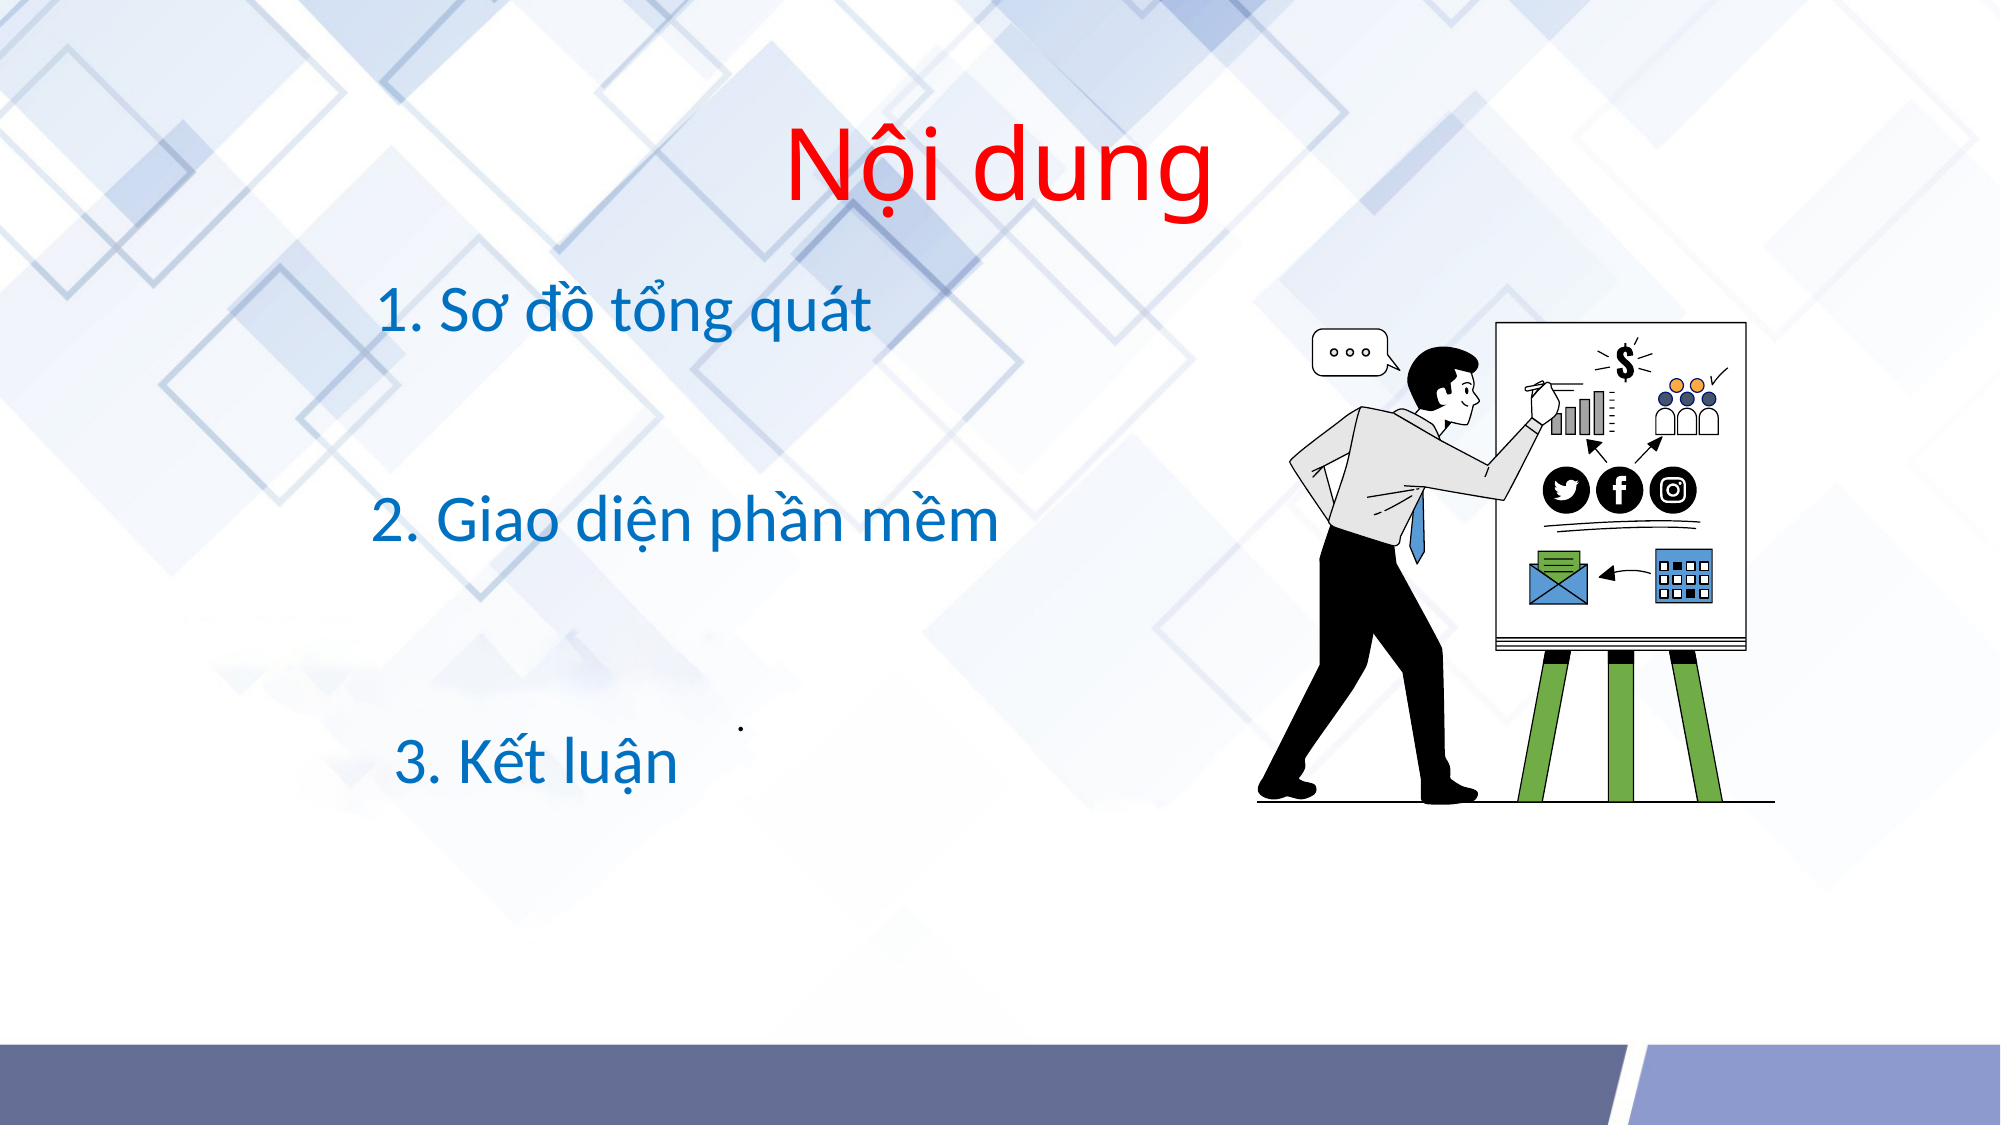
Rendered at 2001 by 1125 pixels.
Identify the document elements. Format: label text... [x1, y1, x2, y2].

picture [0, 0, 2001, 1125]
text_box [1256, 321, 1775, 805]
list 1. Sơ đồ tổng quát [359, 265, 964, 348]
title Nội dung [137, 59, 1863, 278]
text_box 3. Kết luận [378, 709, 695, 804]
text_box . [721, 686, 1256, 747]
text_box 2. Giao diện phần mềm [355, 467, 1113, 562]
